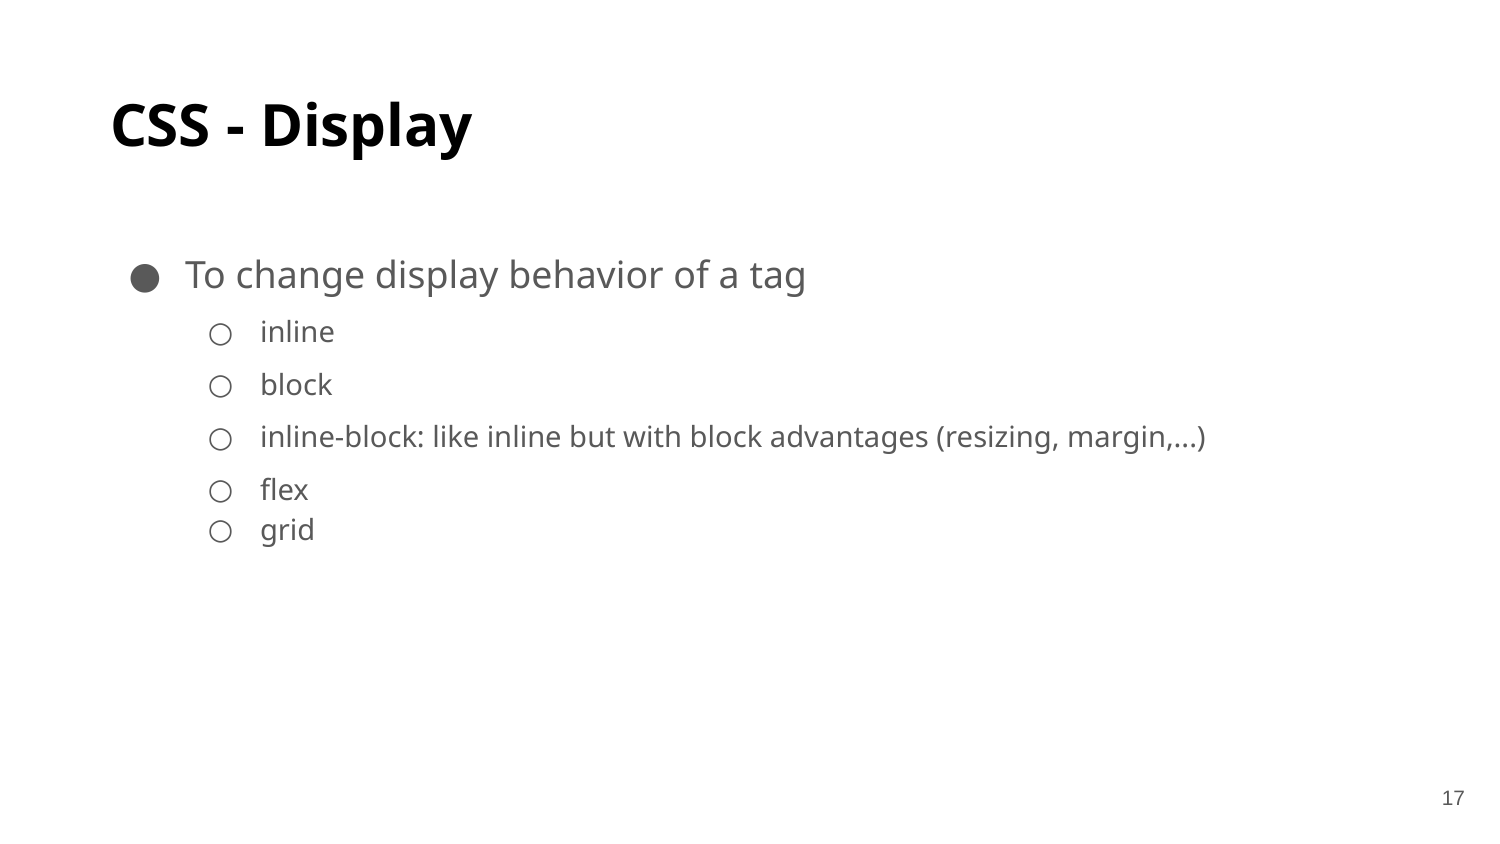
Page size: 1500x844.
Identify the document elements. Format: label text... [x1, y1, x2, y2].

title CSS - Display [95, 72, 1449, 167]
slide_number ‹#› [1389, 764, 1480, 830]
list To change display behavior of a tag inline block inline-block: like inline but with block advantages (resizing, margin,...) flex grid [95, 213, 1402, 750]
